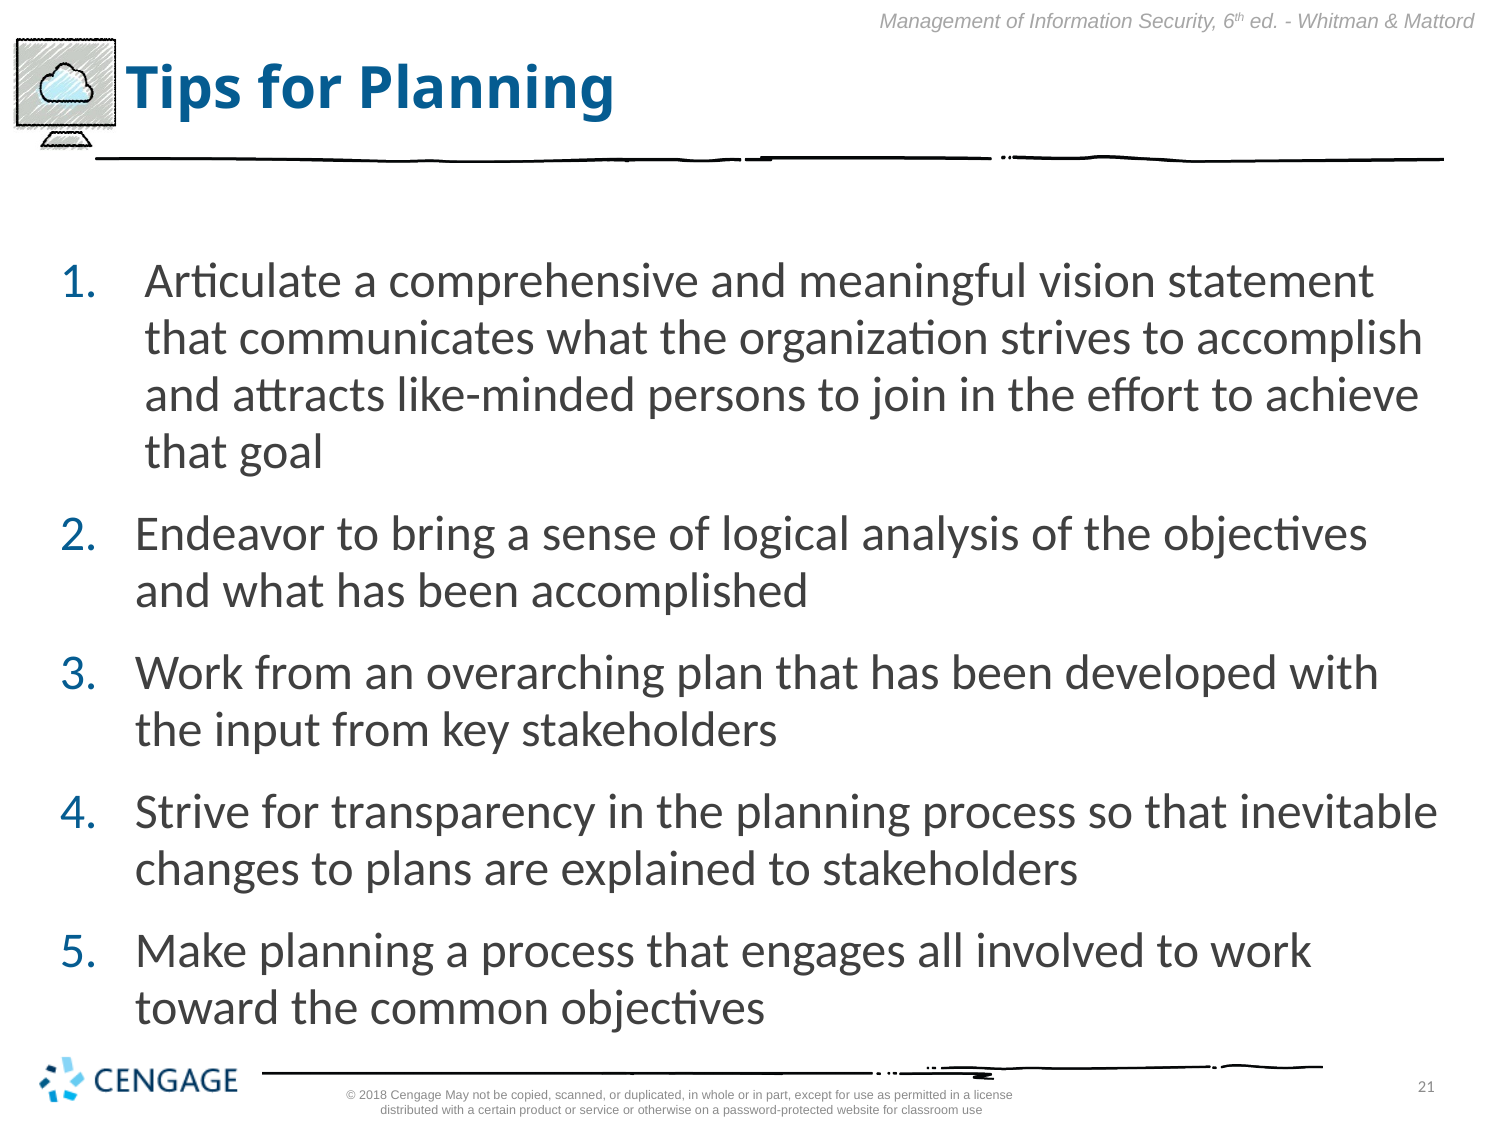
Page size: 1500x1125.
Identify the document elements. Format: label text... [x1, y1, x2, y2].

picture [13, 36, 117, 151]
title Tips for Planning [125, 60, 1442, 121]
list Articulate a comprehensive and meaningful vision statement that communicates what the organization strives to accomplish and attracts like-minded persons to join in the effort to achieve that goal Endeavor to bring a sense of logical analysis of the objectives and what has been accomplished Work from an overarching plan that has been developed with the input from key stakeholders Strive for transparency in the planning process so that inevitable changes to plans are explained to stakeholders Make planning a process that engages all involved to work toward the common objectives [59, 252, 1441, 1044]
picture [19, 1043, 250, 1115]
picture [262, 1064, 1323, 1080]
picture [95, 155, 1444, 163]
